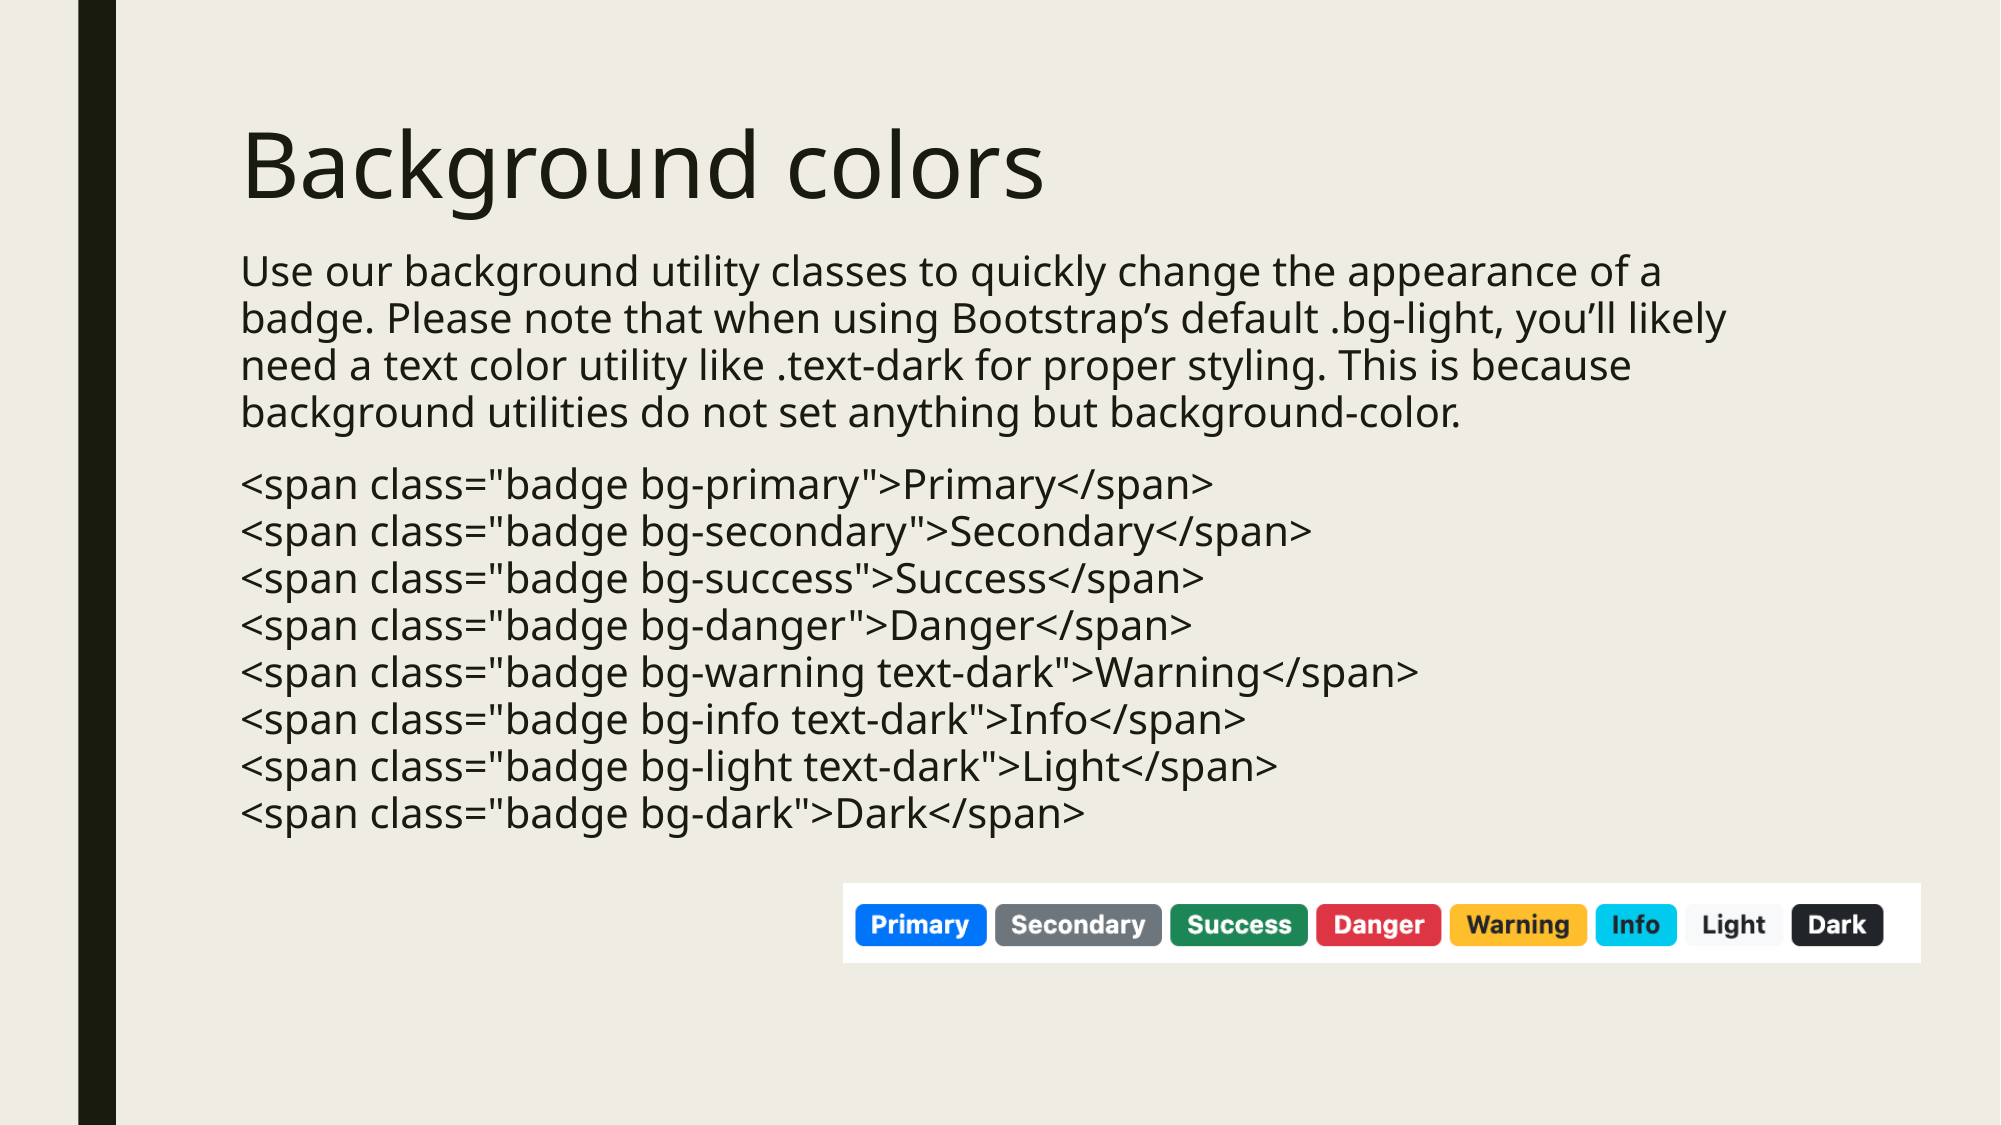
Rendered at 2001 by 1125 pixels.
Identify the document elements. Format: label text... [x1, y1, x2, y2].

picture [843, 883, 1921, 963]
list Use our background utility classes to quickly change the appearance of a badge. Please note that when using Bootstrap’s default .bg-light, you’ll likely need a text color utility like .text-dark for proper styling. This is because background utilities do not set anything but background-color. <span class="badge bg-primary">Primary</span> <span class="badge bg-secondary">Secondary</span> <span class="badge bg-success">Success</span> <span class="badge bg-danger">Danger</span> <span class="badge bg-warning text-dark">Warning</span> <span class="badge bg-info text-dark">Info</span> <span class="badge bg-light text-dark">Light</span> <span class="badge bg-dark">Dark</span> [225, 241, 1800, 963]
title Background colors [225, 112, 1800, 241]
